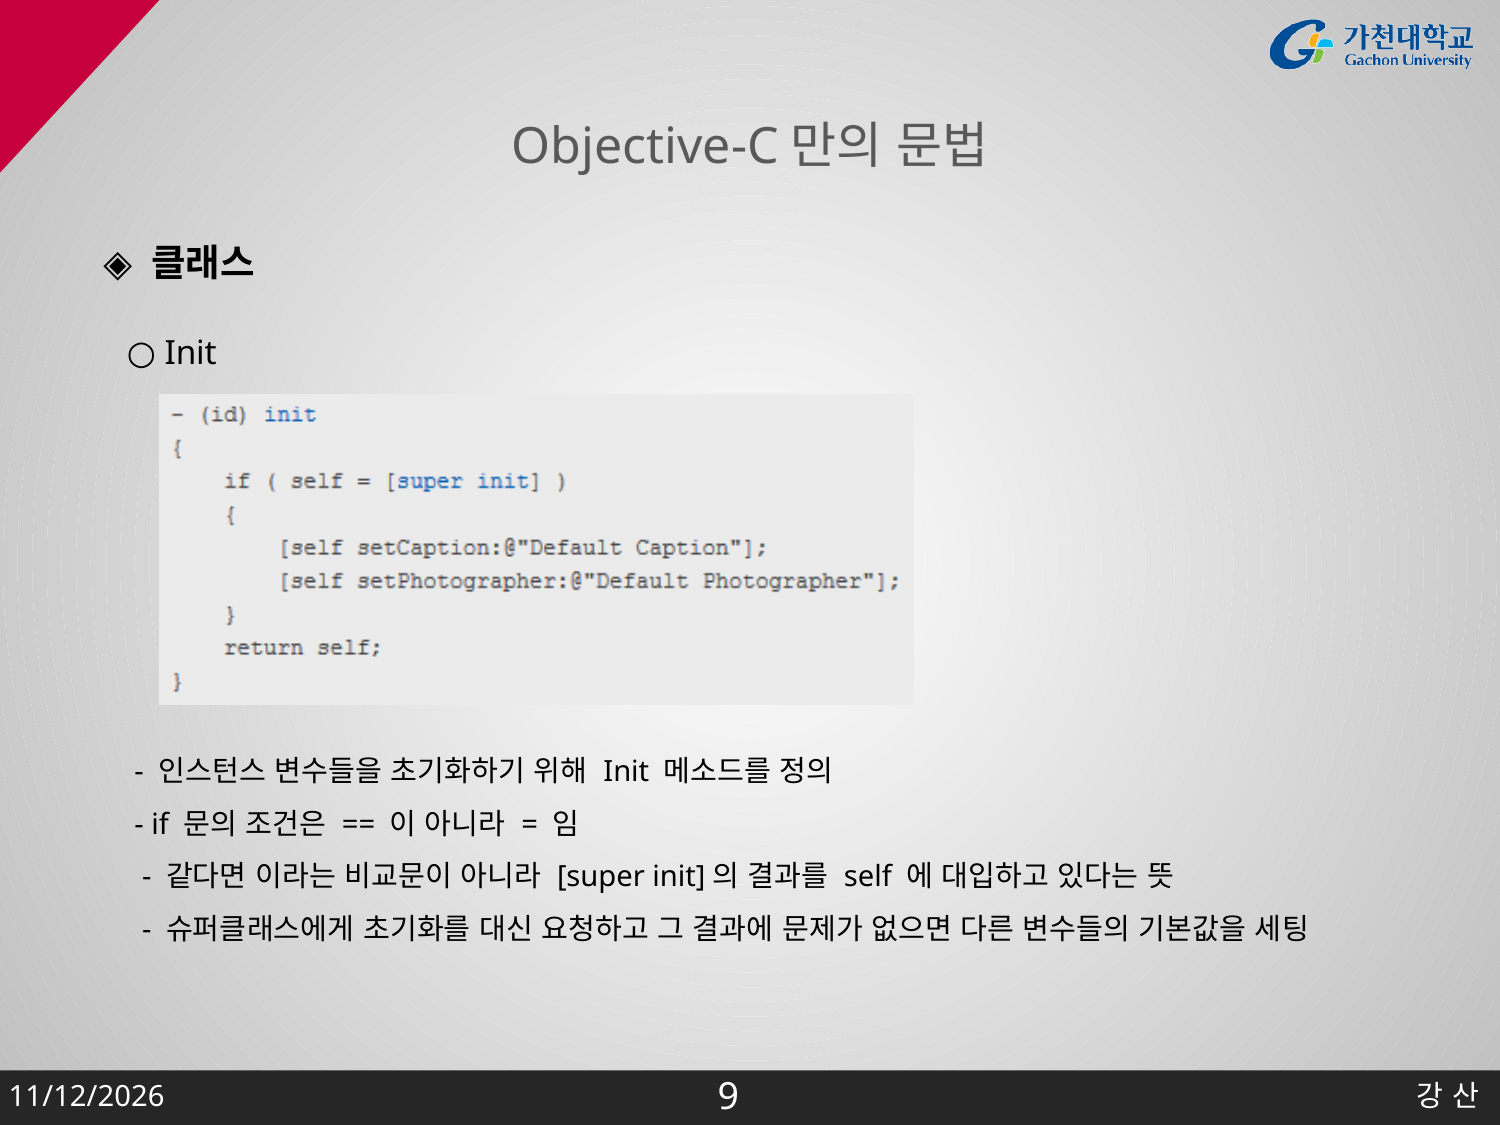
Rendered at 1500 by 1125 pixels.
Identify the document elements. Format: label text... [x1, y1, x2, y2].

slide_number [0, 1069, 344, 1125]
text_box - 인스턴스 변수들을 초기화하기 위해 Init 메소드를 정의 - if 문의 조건은 == 이 아니라 = 임 - 같다면 이라는 비교문이 아니라 [super init]의 결과를 self 에 대입하고 있다는 뜻 - 슈퍼클래스에게 초기화를 대신 요청하고 그 결과에 문제가 없으면 다른 변수들의 기본값을 세팅 [112, 727, 1500, 953]
text_box ○ Init [112, 303, 1500, 379]
text_box ◈ 클래스 [88, 231, 1447, 292]
picture [1244, 0, 1495, 90]
picture [159, 394, 914, 705]
footer 강 산 [1019, 1069, 1495, 1125]
title Objective-C만의 문법 [75, 101, 1425, 185]
